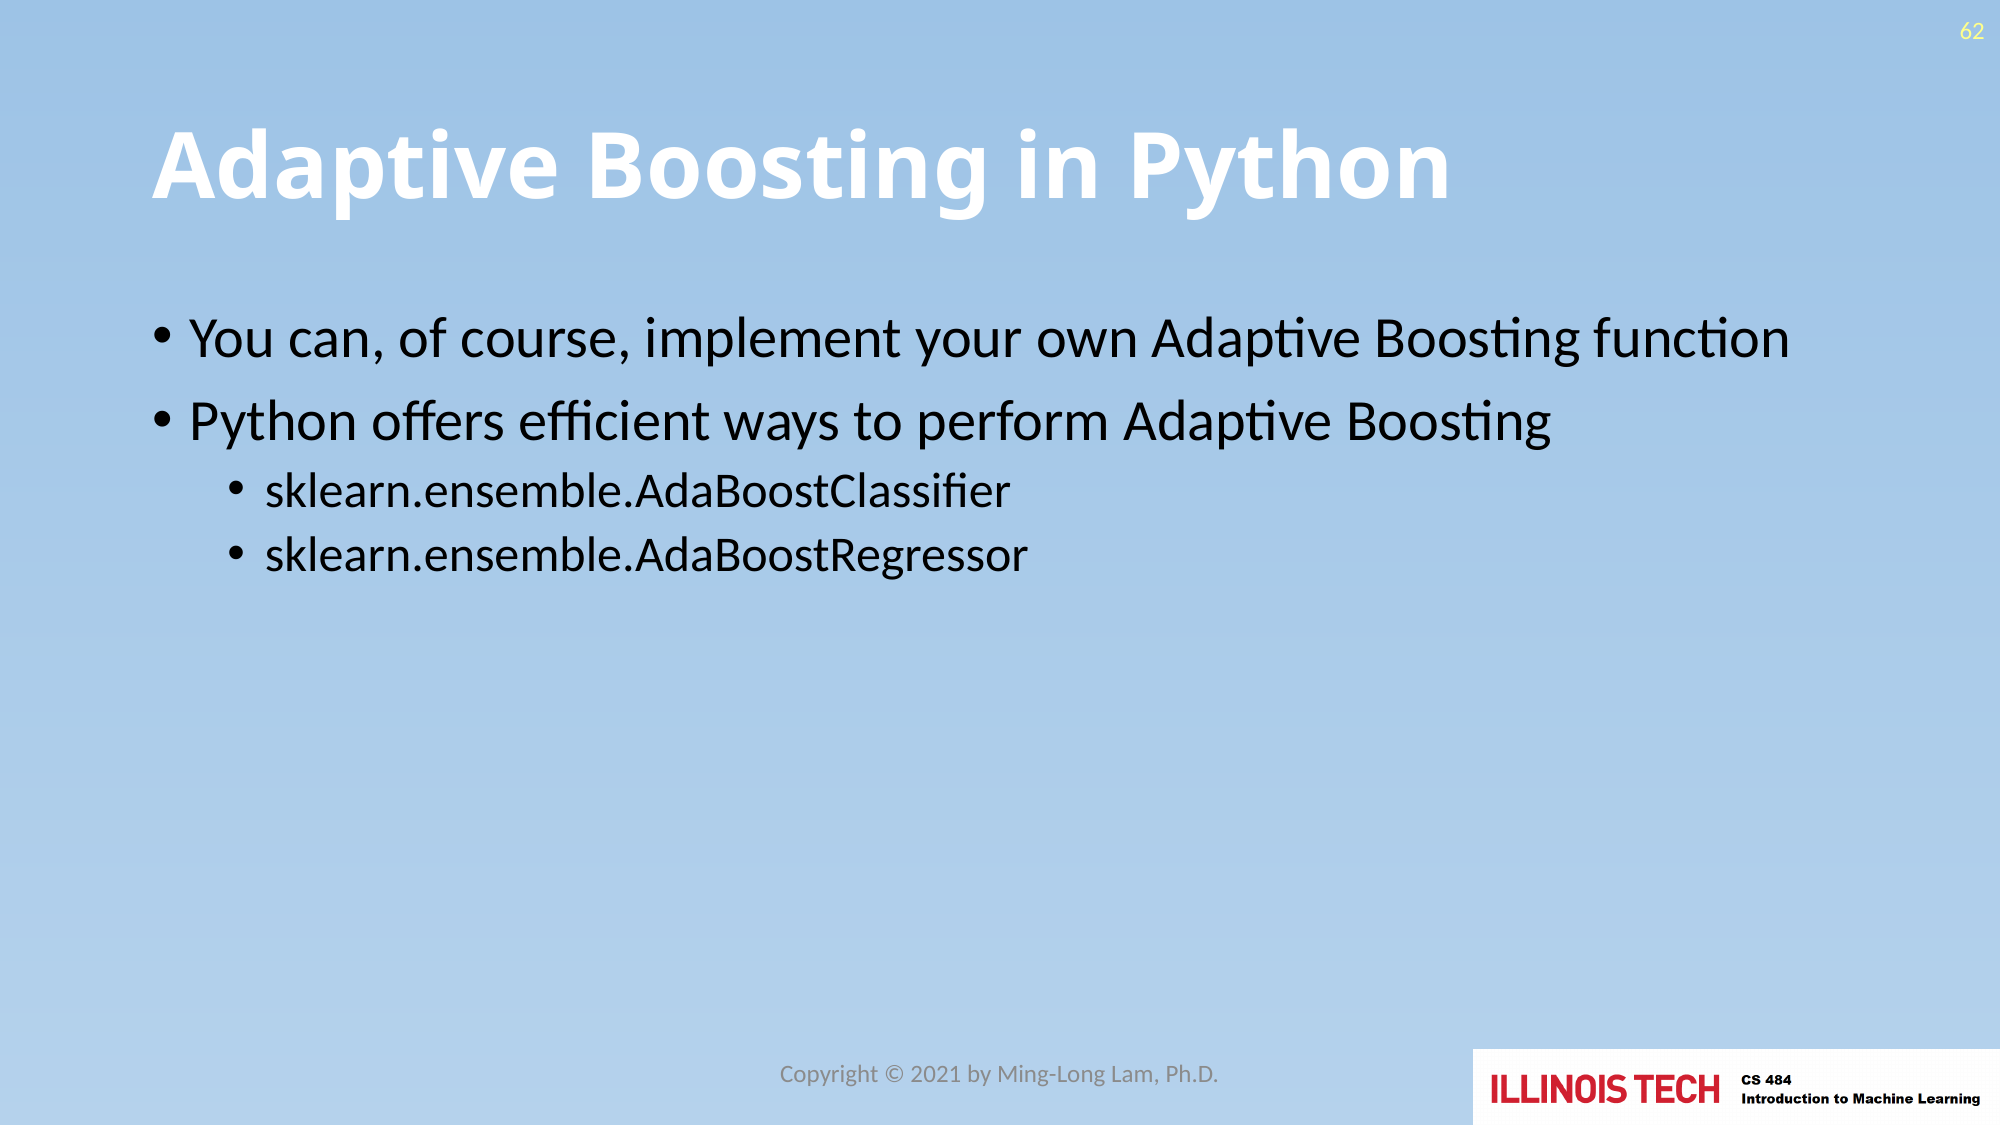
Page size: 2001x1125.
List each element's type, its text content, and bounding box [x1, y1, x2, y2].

picture [1473, 1049, 2000, 1125]
title Adaptive Boosting in Python [137, 59, 1863, 278]
list You can, of course, implement your own Adaptive Boosting function Python offers efficient ways to perform Adaptive Boosting sklearn.ensemble.AdaBoostClassifier sklearn.ensemble.AdaBoostRegressor [137, 299, 1863, 1014]
footer Copyright © 2021 by Ming-Long Lam, Ph.D. [662, 1042, 1338, 1103]
slide_number 62 [1550, 0, 2000, 60]
